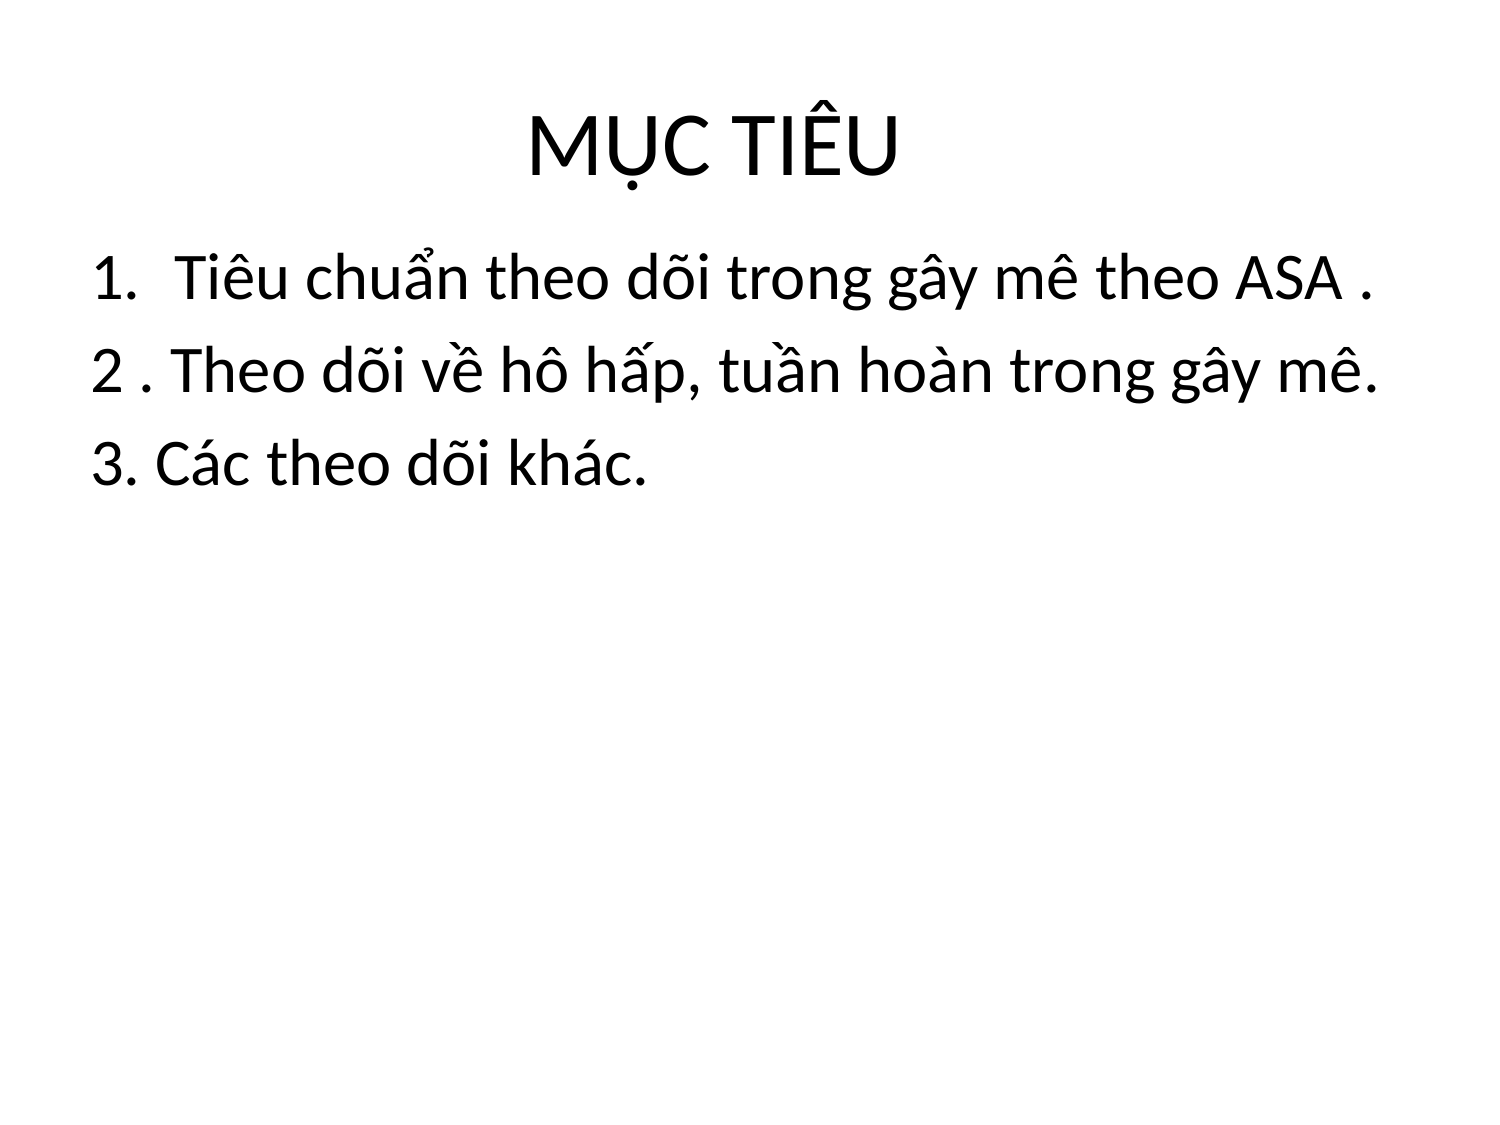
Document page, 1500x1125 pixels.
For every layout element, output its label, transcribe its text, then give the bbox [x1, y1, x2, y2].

list Tiêu chuẩn theo dõi trong gây mê theo ASA . 2 . Theo dõi về hô hấp, tuần hoàn trong gây mê. 3. Các theo dõi khác. [75, 224, 1425, 968]
title MỤC TIÊU [75, 45, 1425, 224]
